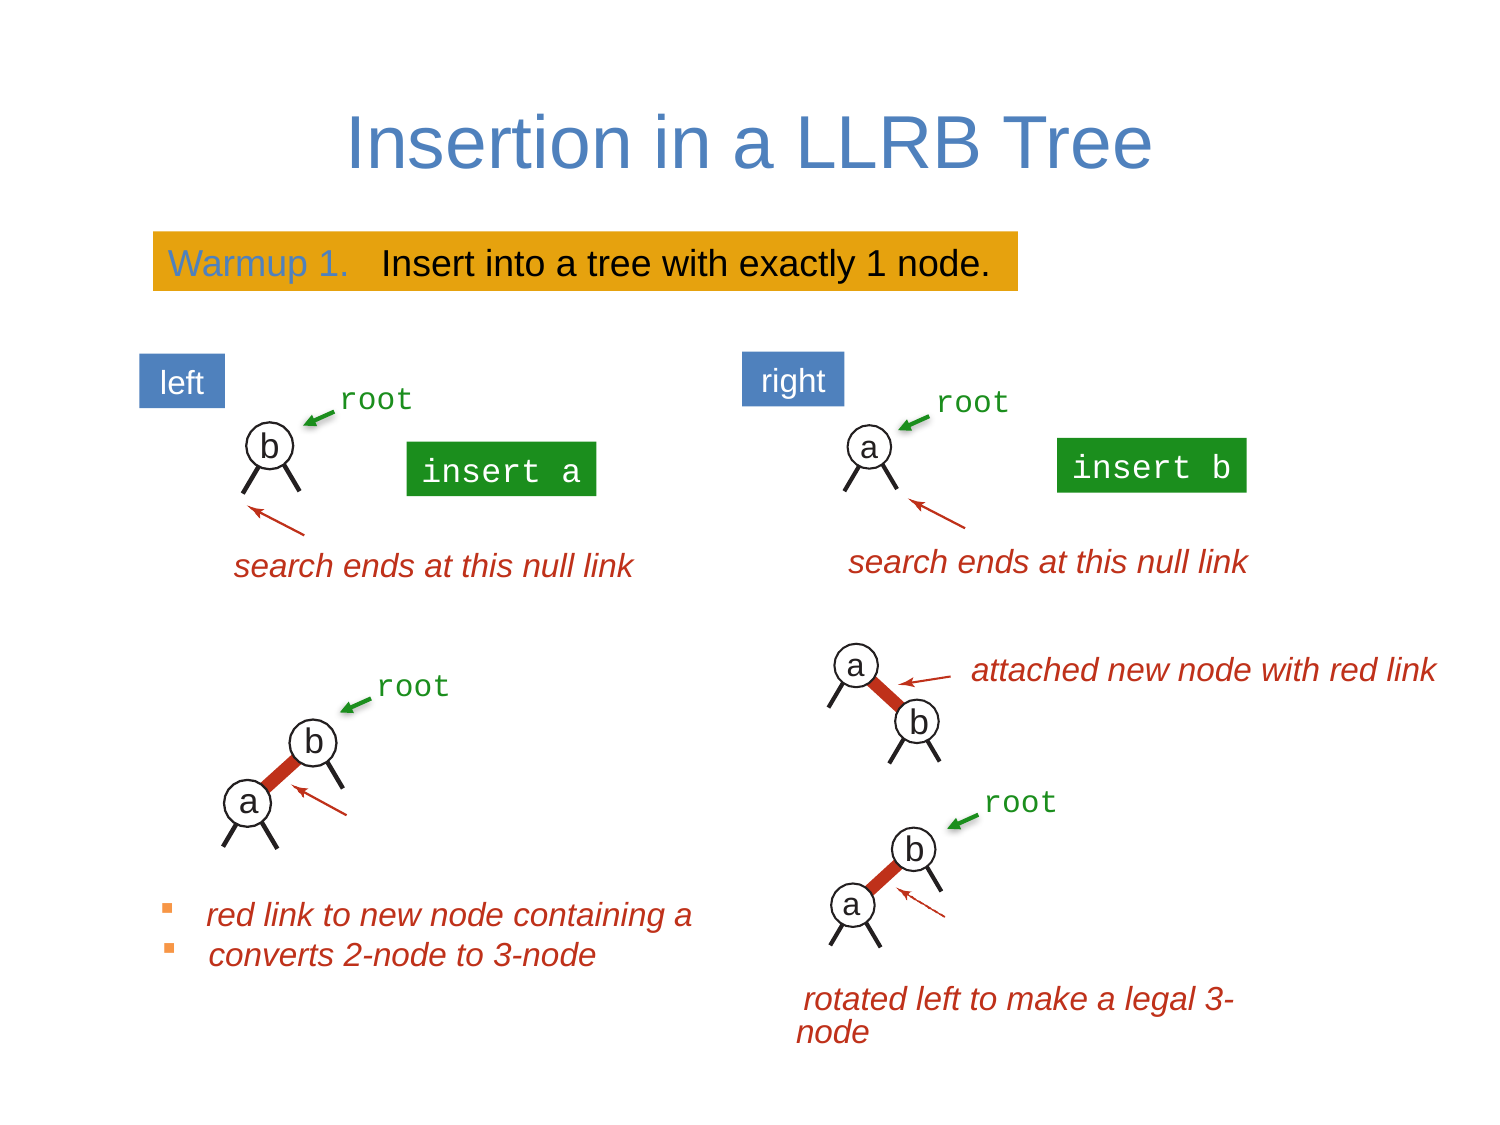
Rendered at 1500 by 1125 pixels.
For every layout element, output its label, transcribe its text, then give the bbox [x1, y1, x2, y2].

text_box [246, 505, 265, 519]
text_box b [257, 421, 284, 466]
text_box [258, 466, 282, 470]
text_box [252, 508, 262, 516]
text_box [934, 707, 939, 735]
text_box a [858, 423, 883, 466]
text_box [284, 427, 294, 465]
text_box search ends at this null link [821, 534, 1287, 580]
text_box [946, 814, 979, 829]
text_box rotated left to make a legal 3-node [781, 976, 1375, 1025]
text_box root [373, 662, 454, 703]
text_box root [337, 376, 417, 416]
text_box [891, 831, 902, 868]
text_box right [742, 351, 845, 407]
text_box [289, 722, 337, 767]
text_box root [933, 379, 1013, 419]
text_box b [907, 696, 934, 742]
text_box [895, 702, 907, 741]
text_box [834, 647, 878, 688]
text_box [883, 430, 892, 464]
text_box attached new node with red link [956, 646, 1447, 688]
text_box [296, 787, 306, 795]
text_box [246, 426, 257, 466]
text_box [831, 887, 875, 927]
text_box a [236, 775, 263, 821]
text_box b [302, 715, 328, 761]
text_box [907, 498, 926, 512]
text_box root [981, 779, 1061, 819]
text_box insert b [1057, 437, 1247, 493]
text_box a [840, 880, 865, 923]
text_box red link to new node containing a converts 2-node to 3-node [159, 883, 720, 973]
text_box [847, 428, 858, 466]
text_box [302, 411, 335, 426]
text_box [929, 834, 936, 865]
text_box Warmup 1. Insert into a tree with exactly 1 node. [153, 231, 1018, 291]
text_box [339, 698, 372, 713]
title Insertion in a LLRB Tree [75, 45, 1425, 233]
text_box [895, 887, 946, 918]
text_box insert a [406, 441, 597, 497]
text_box [223, 783, 272, 827]
text_box [903, 680, 913, 686]
text_box search ends at this null link [206, 538, 673, 584]
text_box [290, 784, 309, 798]
text_box left [139, 353, 225, 409]
text_box a [844, 641, 869, 683]
text_box [913, 501, 923, 508]
text_box b [902, 823, 929, 869]
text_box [897, 415, 930, 431]
